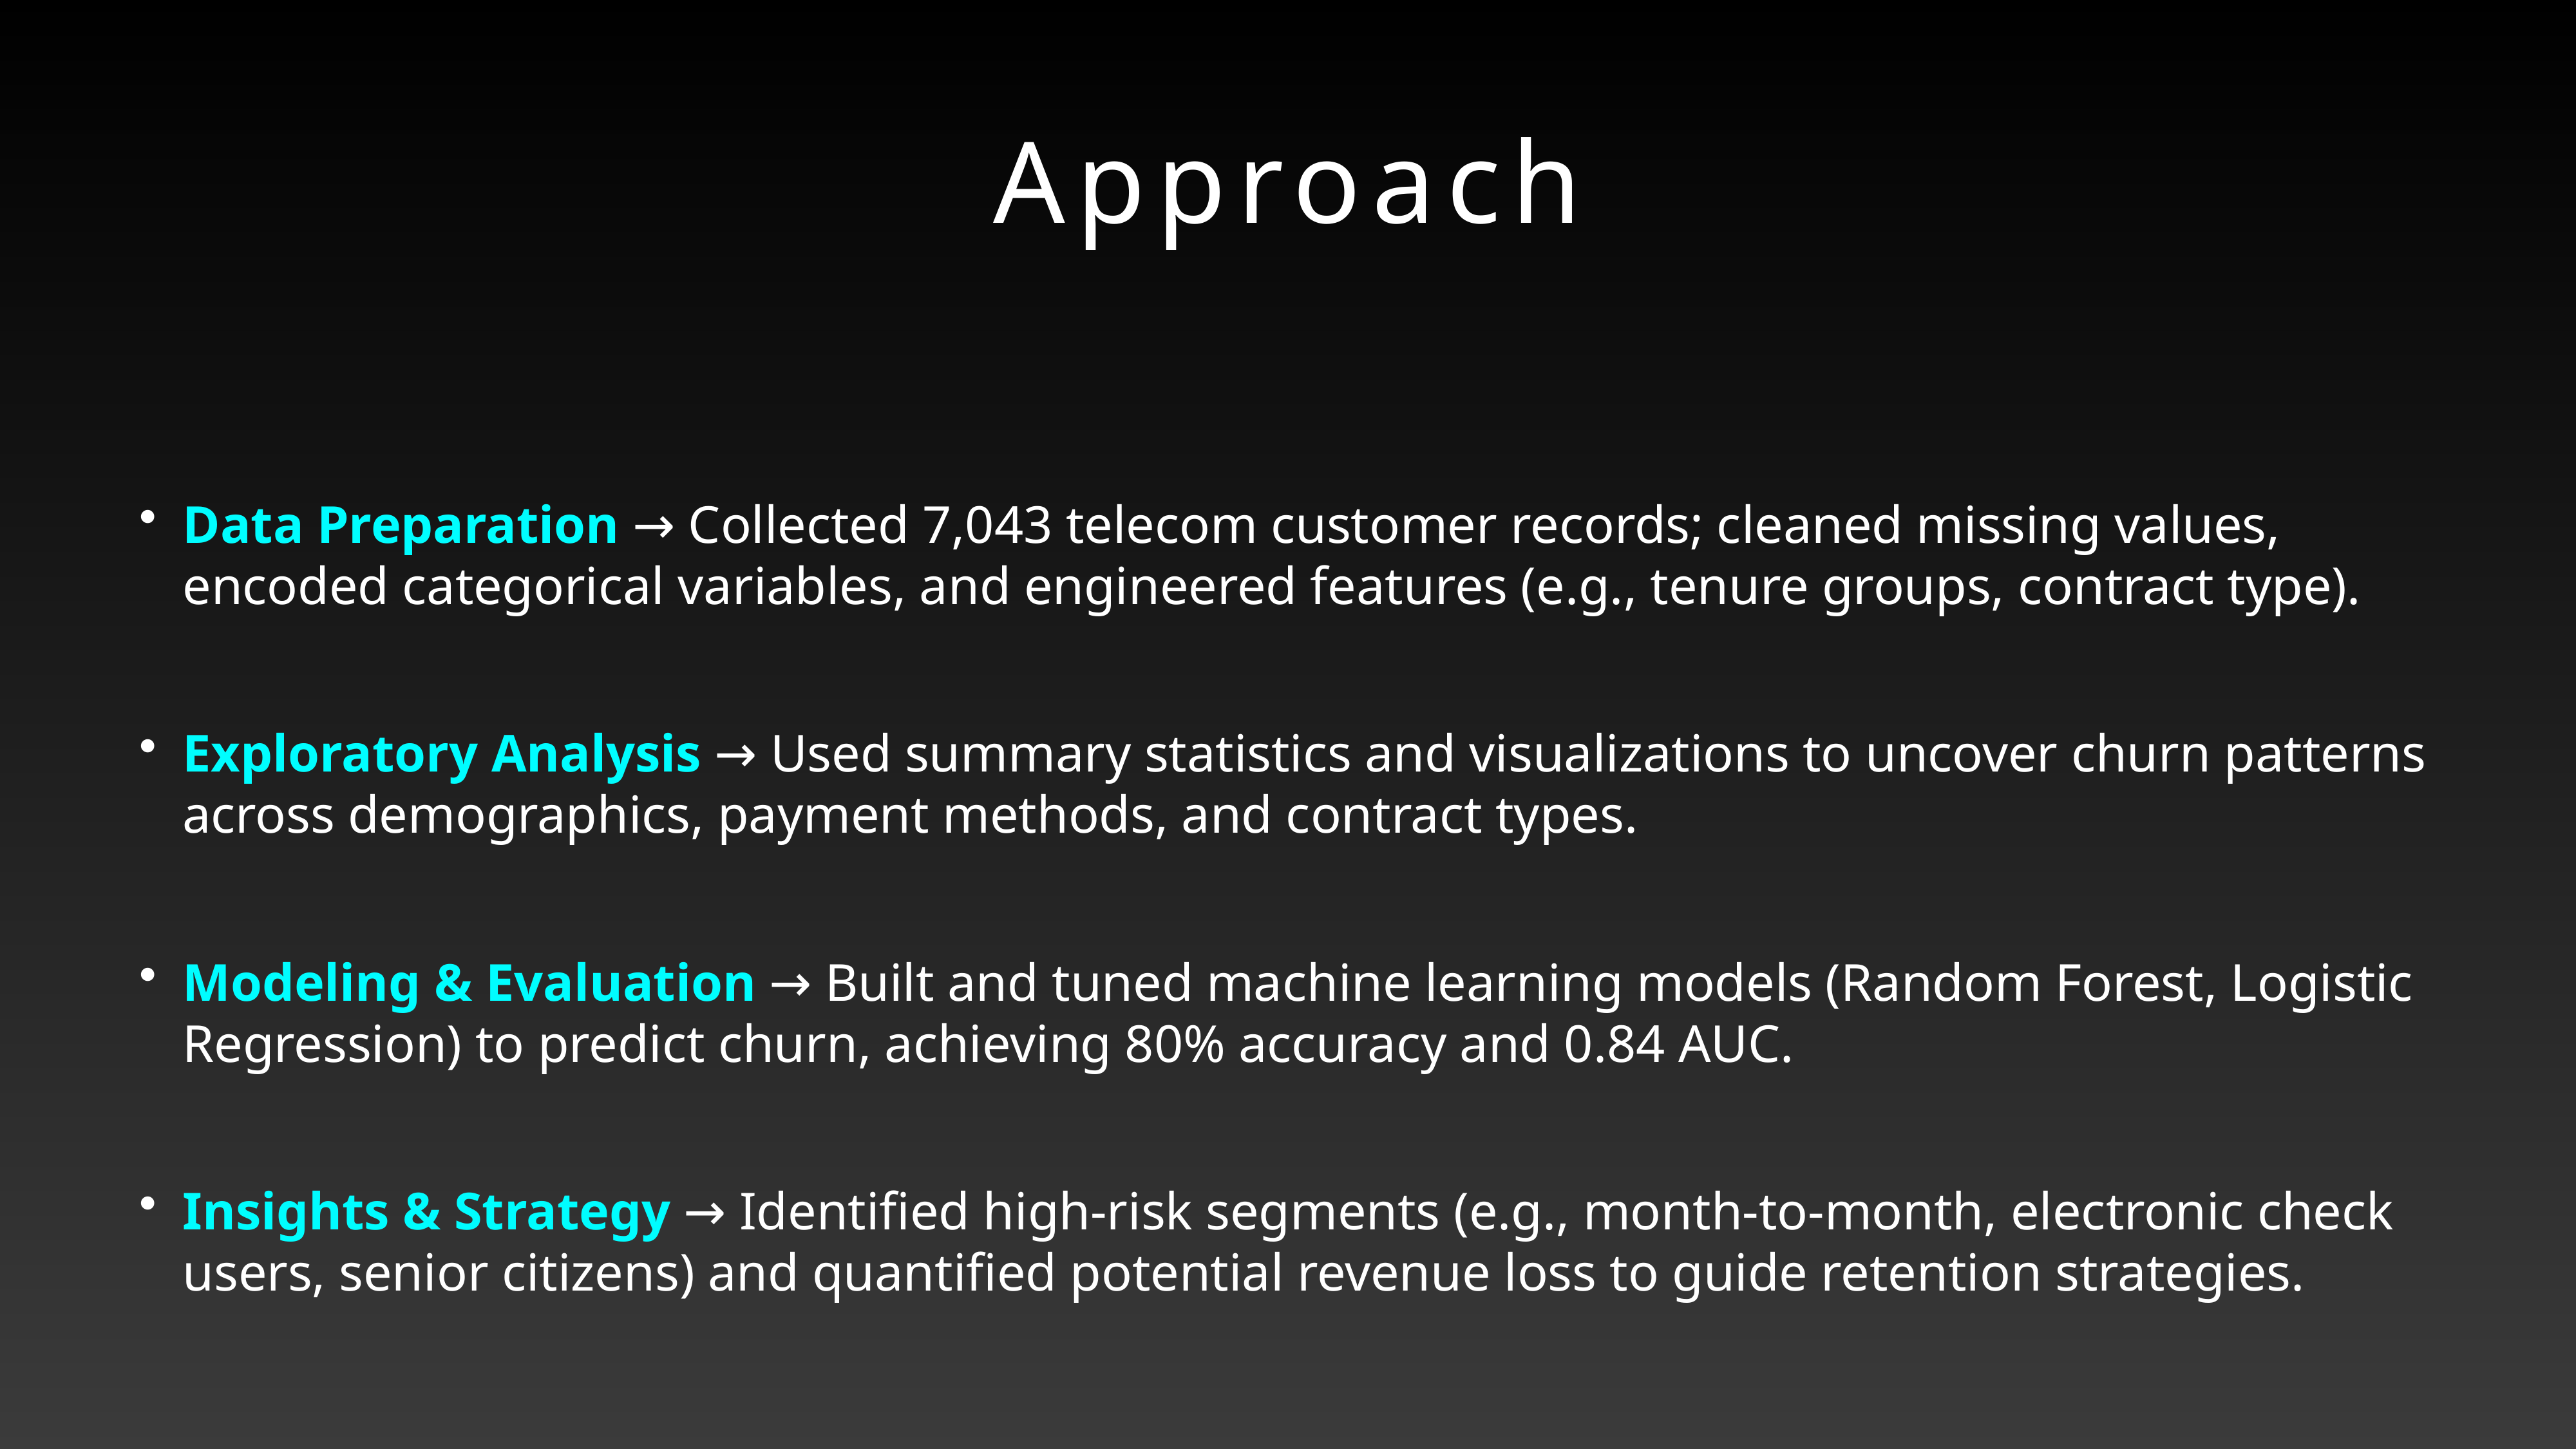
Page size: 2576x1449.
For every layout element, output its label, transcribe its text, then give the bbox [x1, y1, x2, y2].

title Approach [133, 85, 2443, 251]
list Data Preparation → Collected 7,043 telecom customer records; cleaned missing values, encoded categorical variables, and engineered features (e.g., tenure groups, contract type). Exploratory Analysis → Used summary statistics and visualizations to uncover churn patterns across demographics, payment methods, and contract types. Modeling & Evaluation → Built and tuned machine learning models (Random Forest, Logistic Regression) to predict churn, achieving 80% accuracy and 0.84 AUC. Insights & Strategy → Identified high-risk segments (e.g., month-to-month, electronic check users, senior citizens) and quantified potential revenue loss to guide retention strategies. [133, 451, 2443, 1343]
